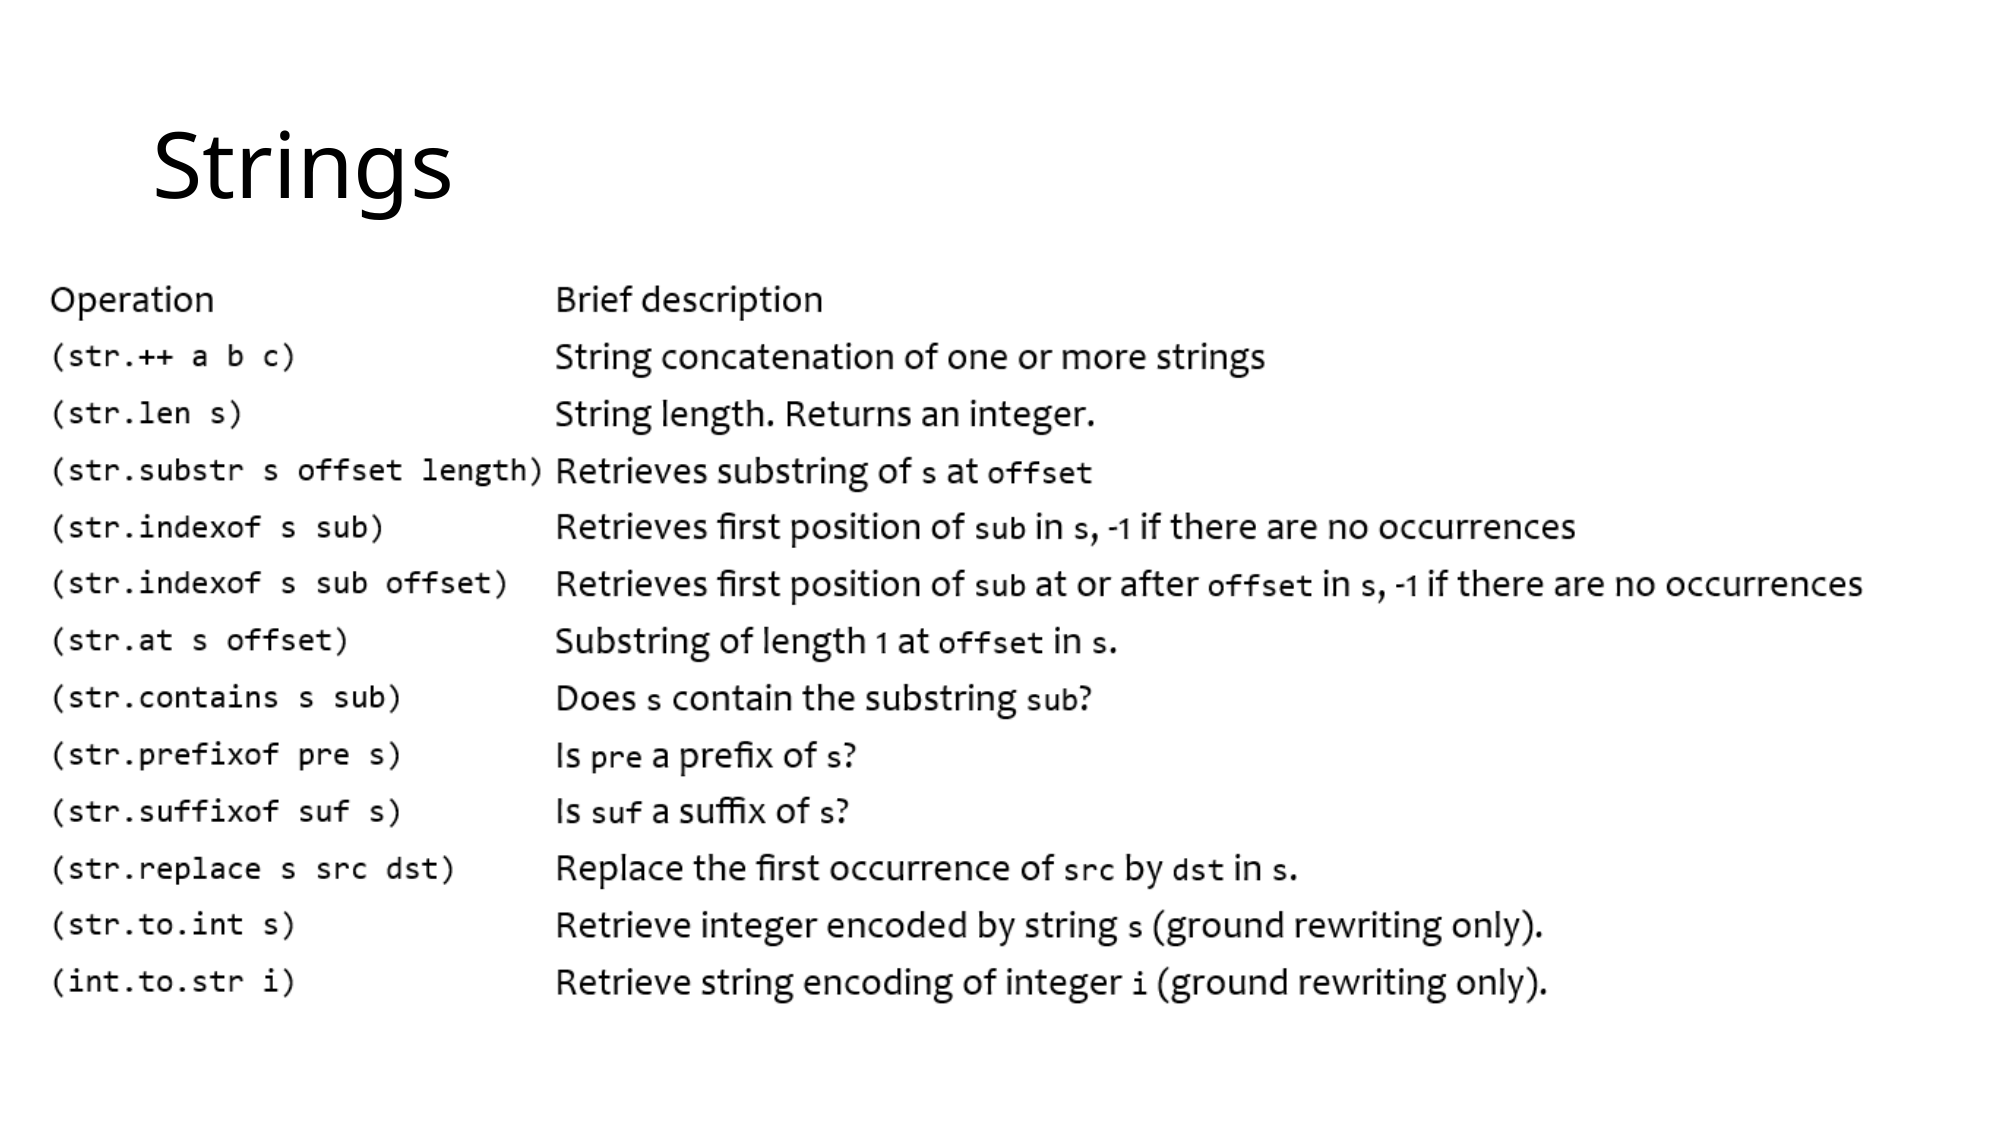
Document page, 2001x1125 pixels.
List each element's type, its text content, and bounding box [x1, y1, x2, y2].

picture [33, 277, 1907, 1027]
title Strings [137, 59, 1863, 277]
